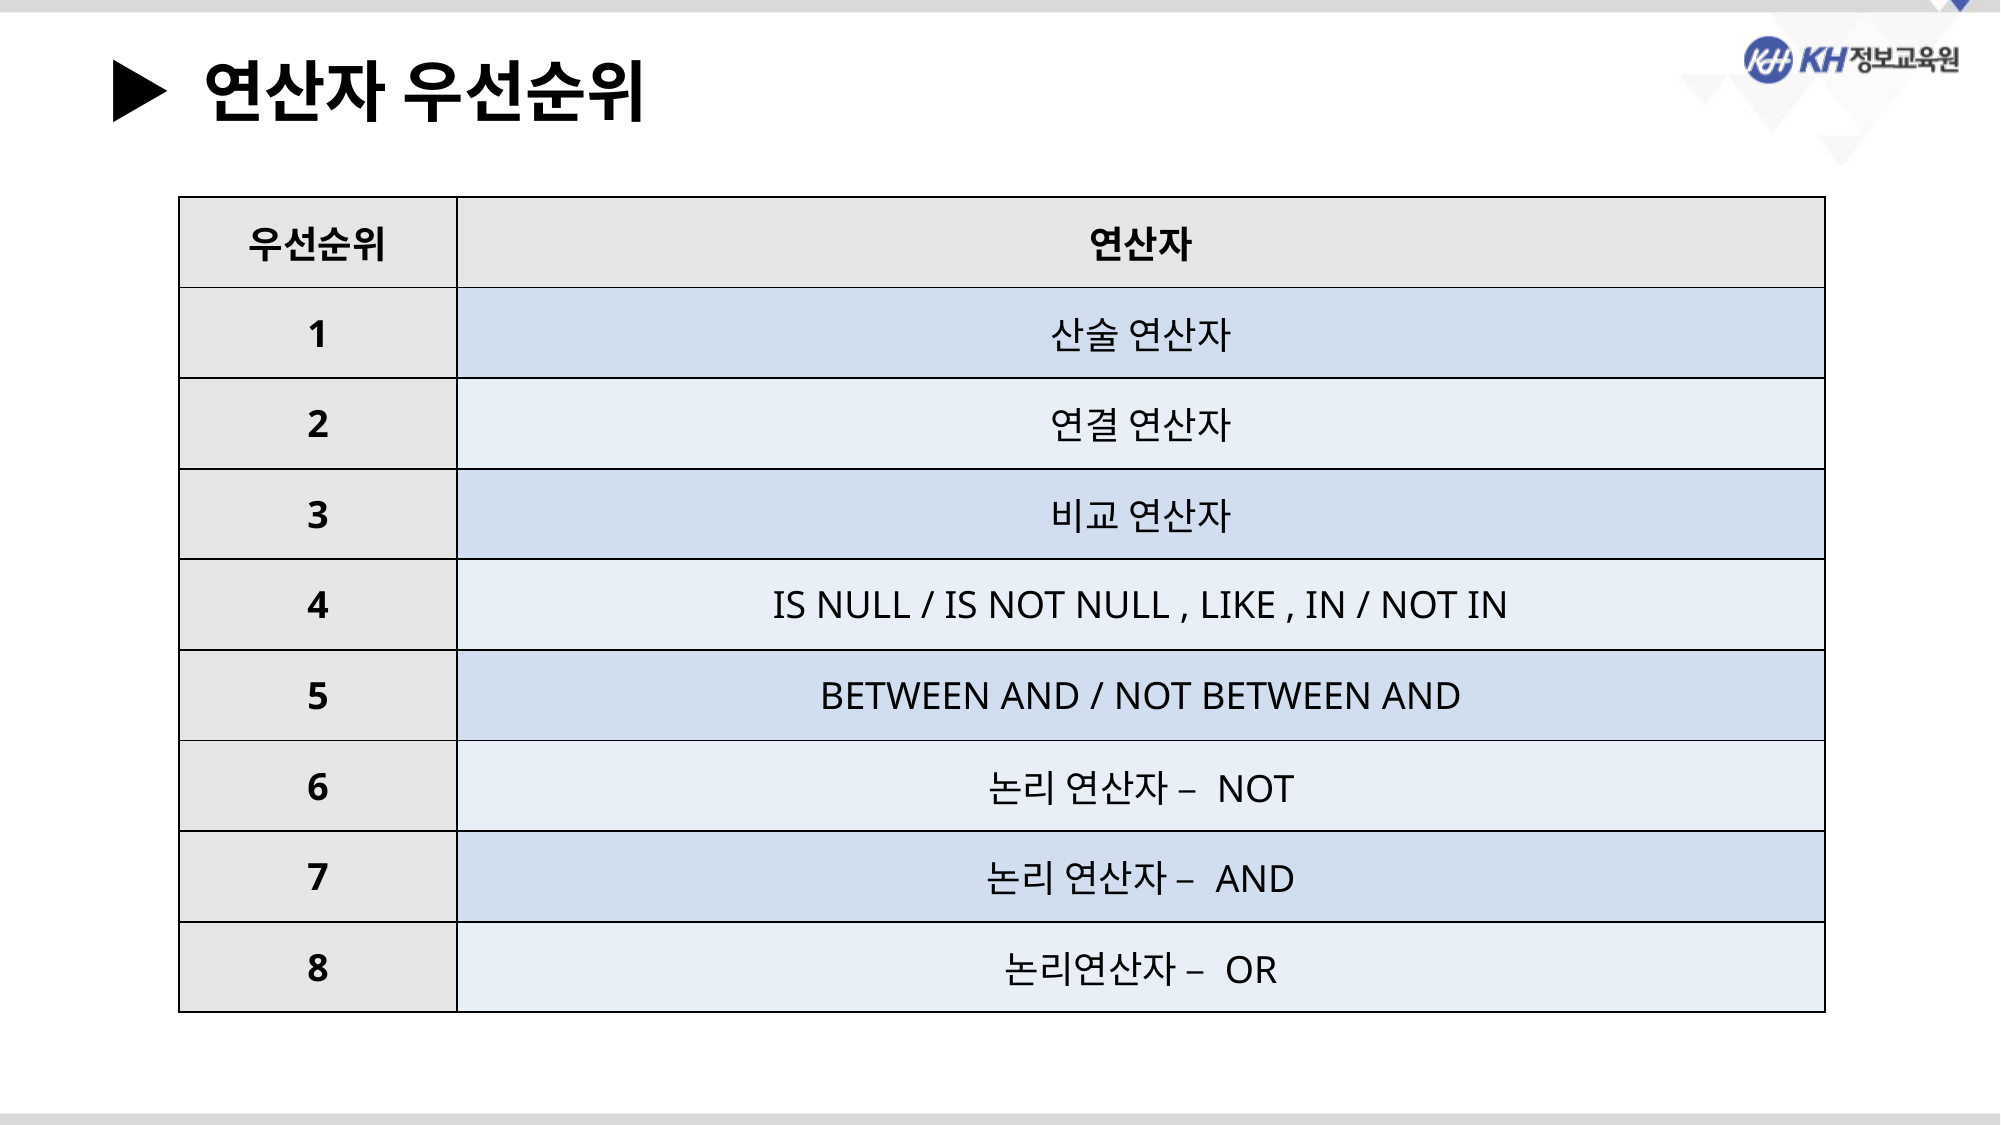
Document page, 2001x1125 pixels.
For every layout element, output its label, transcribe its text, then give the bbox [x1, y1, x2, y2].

table_cell 산술 연산자 [458, 288, 1824, 377]
table_cell 논리연산자 – OR [458, 923, 1824, 1011]
text_box ▶ 연산자 우선순위 [90, 42, 1980, 138]
table_cell 2 [180, 379, 456, 468]
table_header 우선순위 [180, 198, 456, 287]
table_cell 5 [180, 651, 456, 740]
table_cell 연결 연산자 [458, 379, 1824, 468]
table_cell 6 [180, 741, 456, 830]
table_cell 3 [180, 470, 456, 558]
table_cell 7 [180, 832, 456, 921]
picture [0, 0, 2001, 1113]
table_cell 8 [180, 923, 456, 1011]
table_cell IS NULL / IS NOT NULL , LIKE , IN / NOT IN [458, 560, 1824, 649]
table_header 연산자 [458, 198, 1824, 287]
table_cell 4 [180, 560, 456, 649]
table_cell 1 [180, 288, 456, 377]
table_cell BETWEEN AND / NOT BETWEEN AND [458, 651, 1824, 740]
table_cell 논리 연산자 – AND [458, 832, 1824, 921]
table_cell 논리 연산자 – NOT [458, 741, 1824, 830]
table_cell 비교 연산자 [458, 470, 1824, 558]
